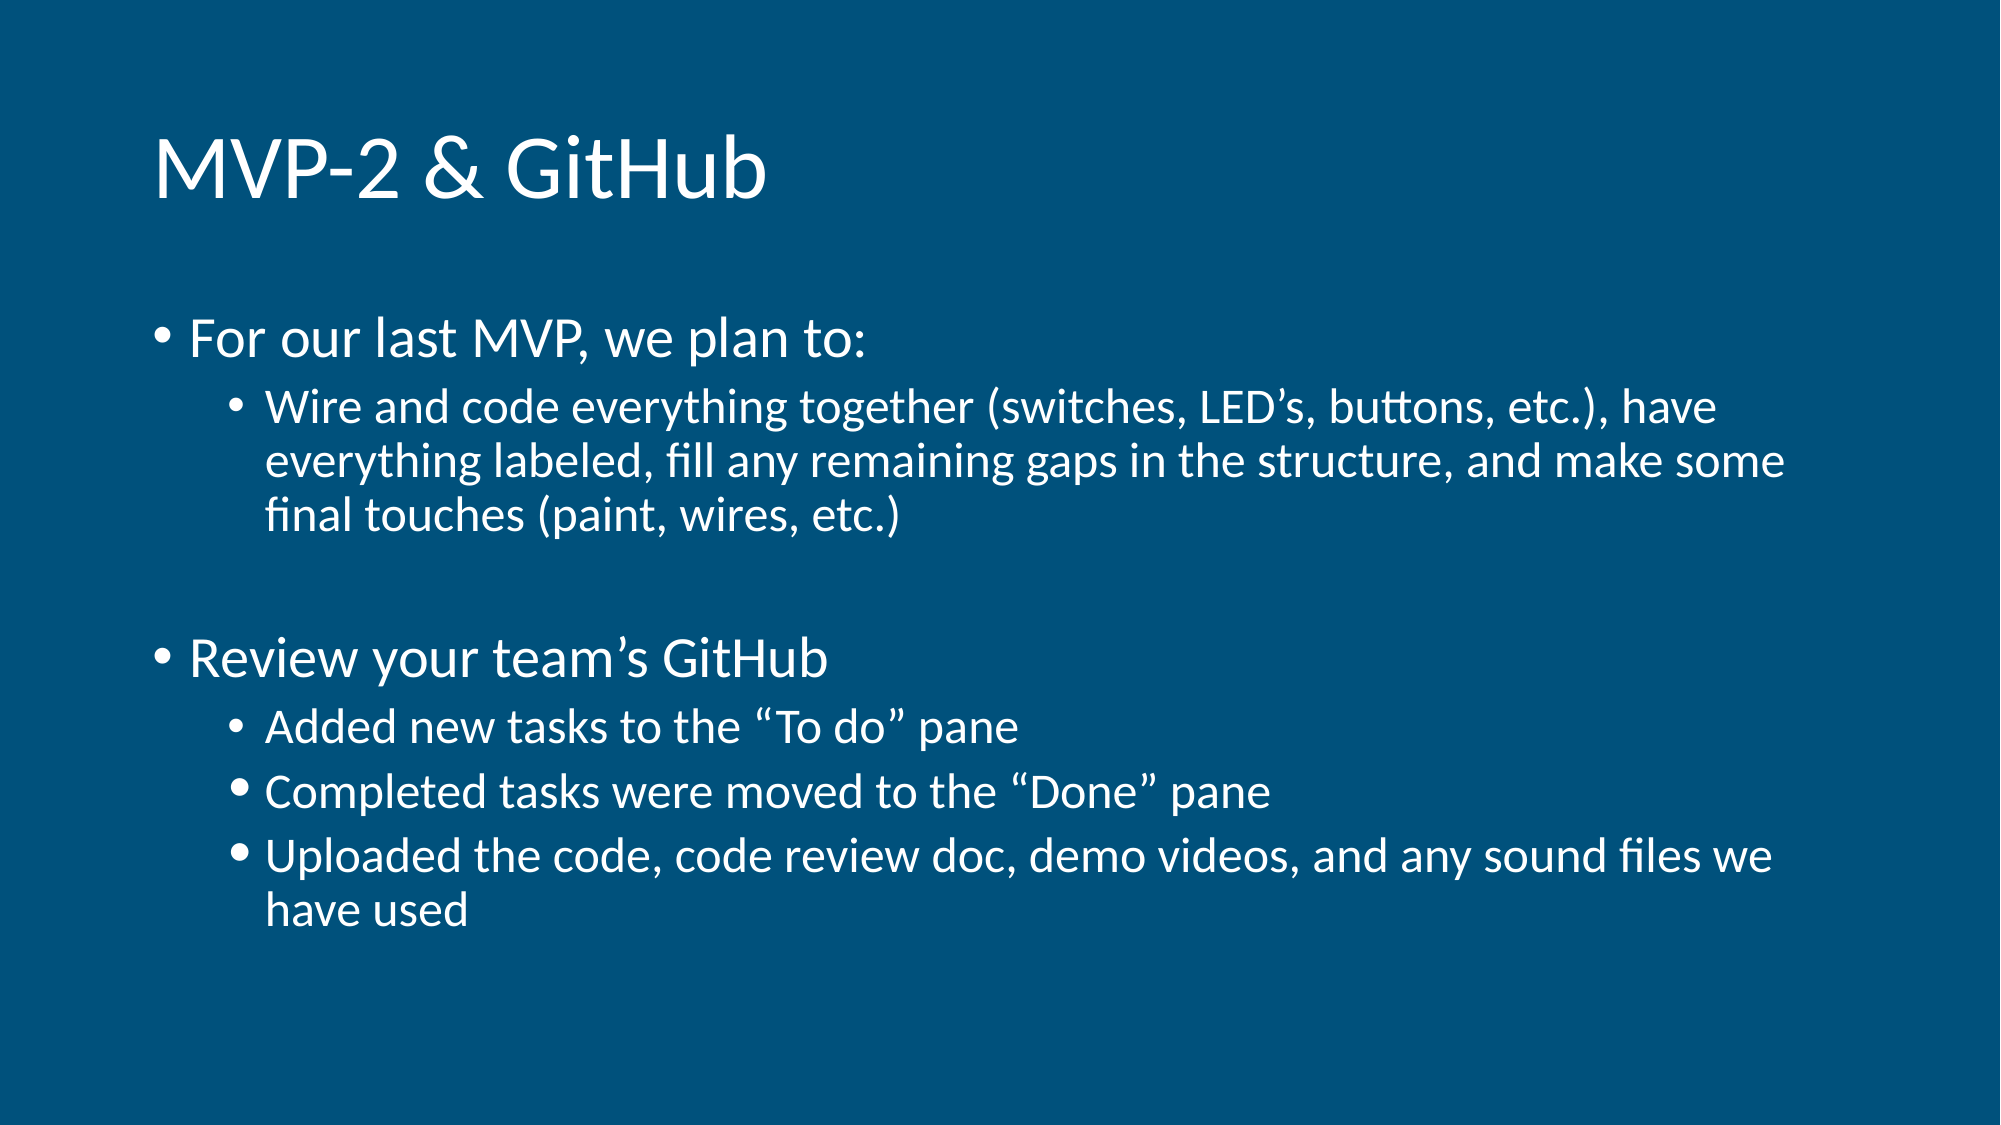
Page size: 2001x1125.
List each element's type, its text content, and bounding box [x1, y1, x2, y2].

title MVP-2 & GitHub [137, 59, 1863, 278]
list For our last MVP, we plan to: Wire and code everything together (switches, LED’s, buttons, etc.), have everything labeled, fill any remaining gaps in the structure, and make some final touches (paint, wires, etc.) Review your team’s GitHub Added new tasks to the “To do” pane Completed tasks were moved to the “Done” pane Uploaded the code, code review doc, demo videos, and any sound files we have used [137, 299, 1863, 1014]
